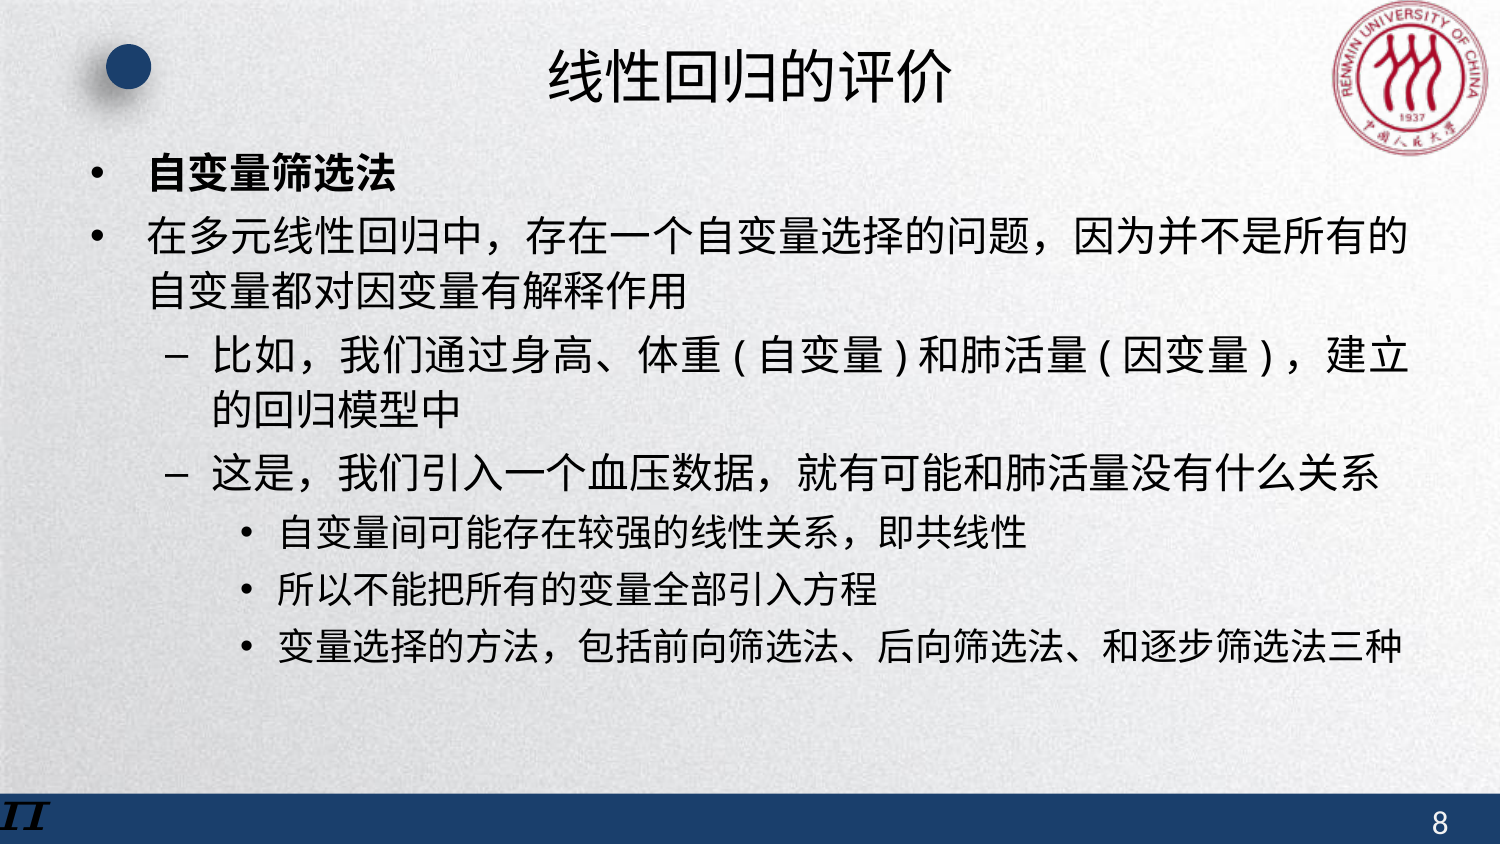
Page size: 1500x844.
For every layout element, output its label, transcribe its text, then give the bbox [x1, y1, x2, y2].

list 自变量筛选法 在多元线性回归中，存在一个自变量选择的问题，因为并不是所有的自变量都对因变量有解释作用 比如，我们通过身高、体重(自变量)和肺活量(因变量)，建立的回归模型中 这是，我们引入一个血压数据，就有可能和肺活量没有什么关系 自变量间可能存在较强的线性关系，即共线性 所以不能把所有的变量全部引入方程 变量选择的方法，包括前向筛选法、后向筛选法、和逐步筛选法三种 [75, 134, 1425, 781]
picture [0, 0, 1500, 793]
title 线性回归的评价 [75, 33, 1425, 116]
